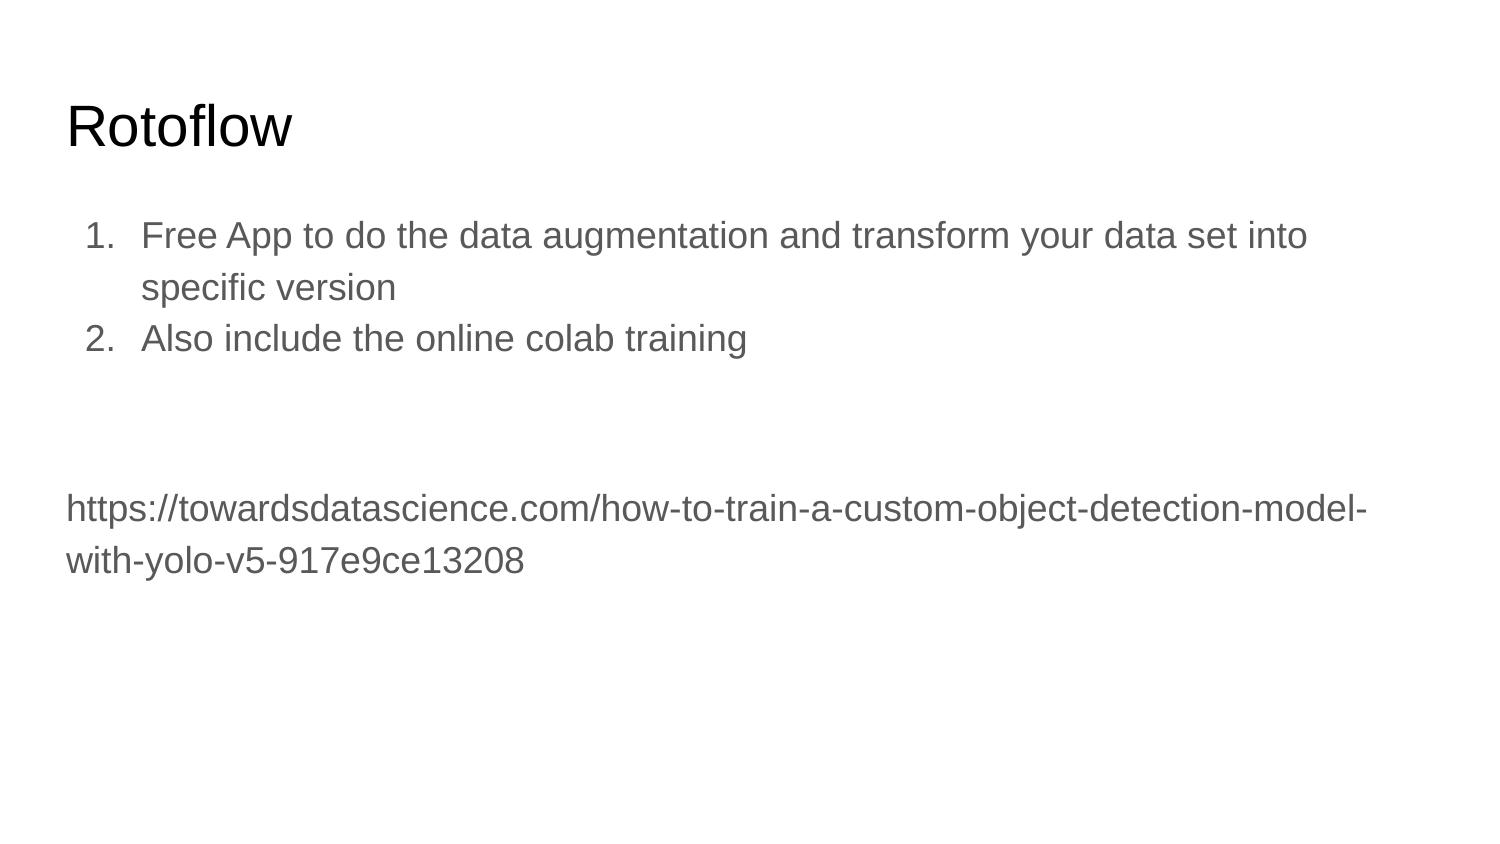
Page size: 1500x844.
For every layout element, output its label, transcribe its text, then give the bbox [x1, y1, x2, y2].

list Free App to do the data augmentation and transform your data set into specific version Also include the online colab training https://towardsdatascience.com/how-to-train-a-custom-object-detection-model-with-yolo-v5-917e9ce13208 [51, 189, 1449, 750]
title Rotoflow [51, 72, 1449, 167]
